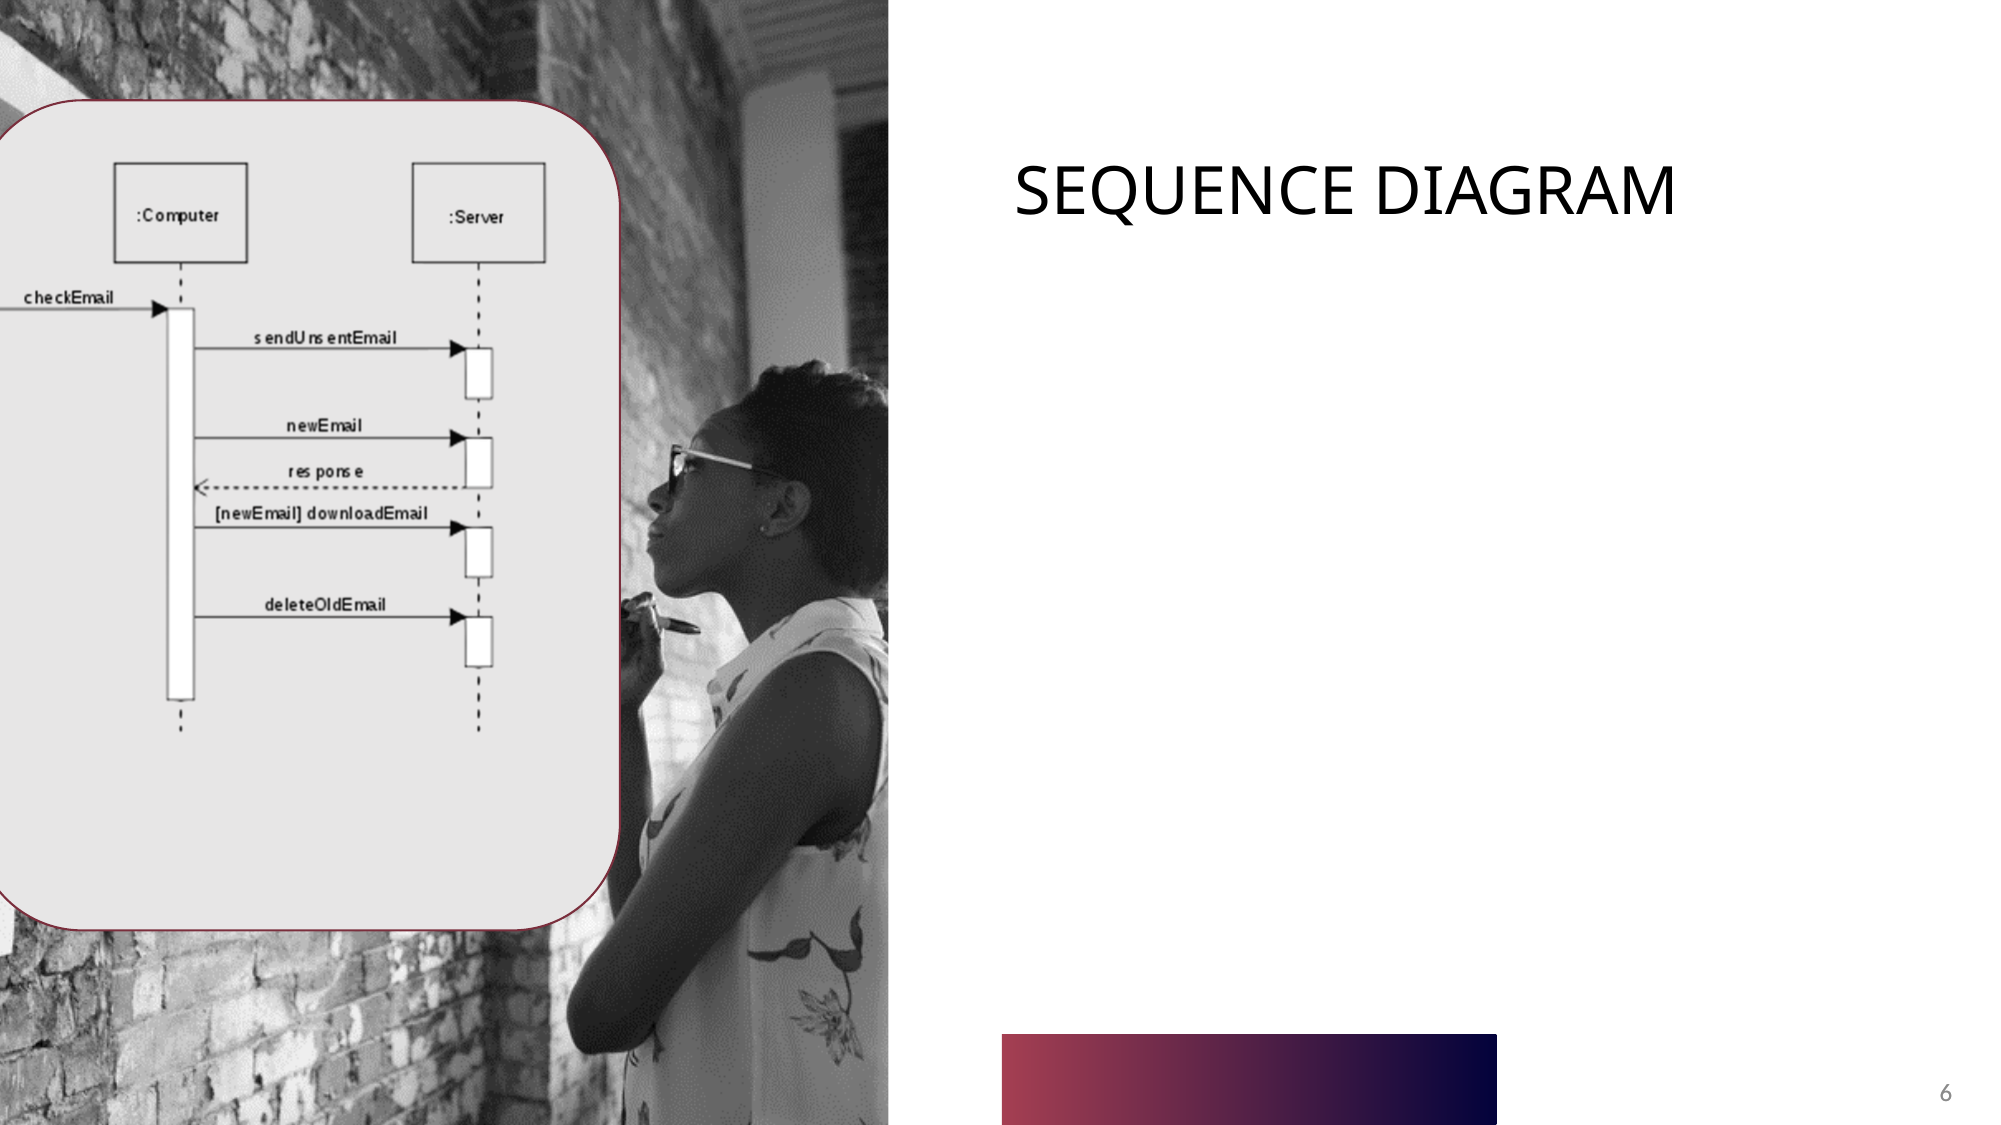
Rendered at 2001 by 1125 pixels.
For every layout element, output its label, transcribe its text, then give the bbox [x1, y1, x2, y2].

slide_number 6 [1894, 1061, 1968, 1121]
picture [0, 0, 889, 1125]
title Sequence diagram [999, 100, 1968, 246]
